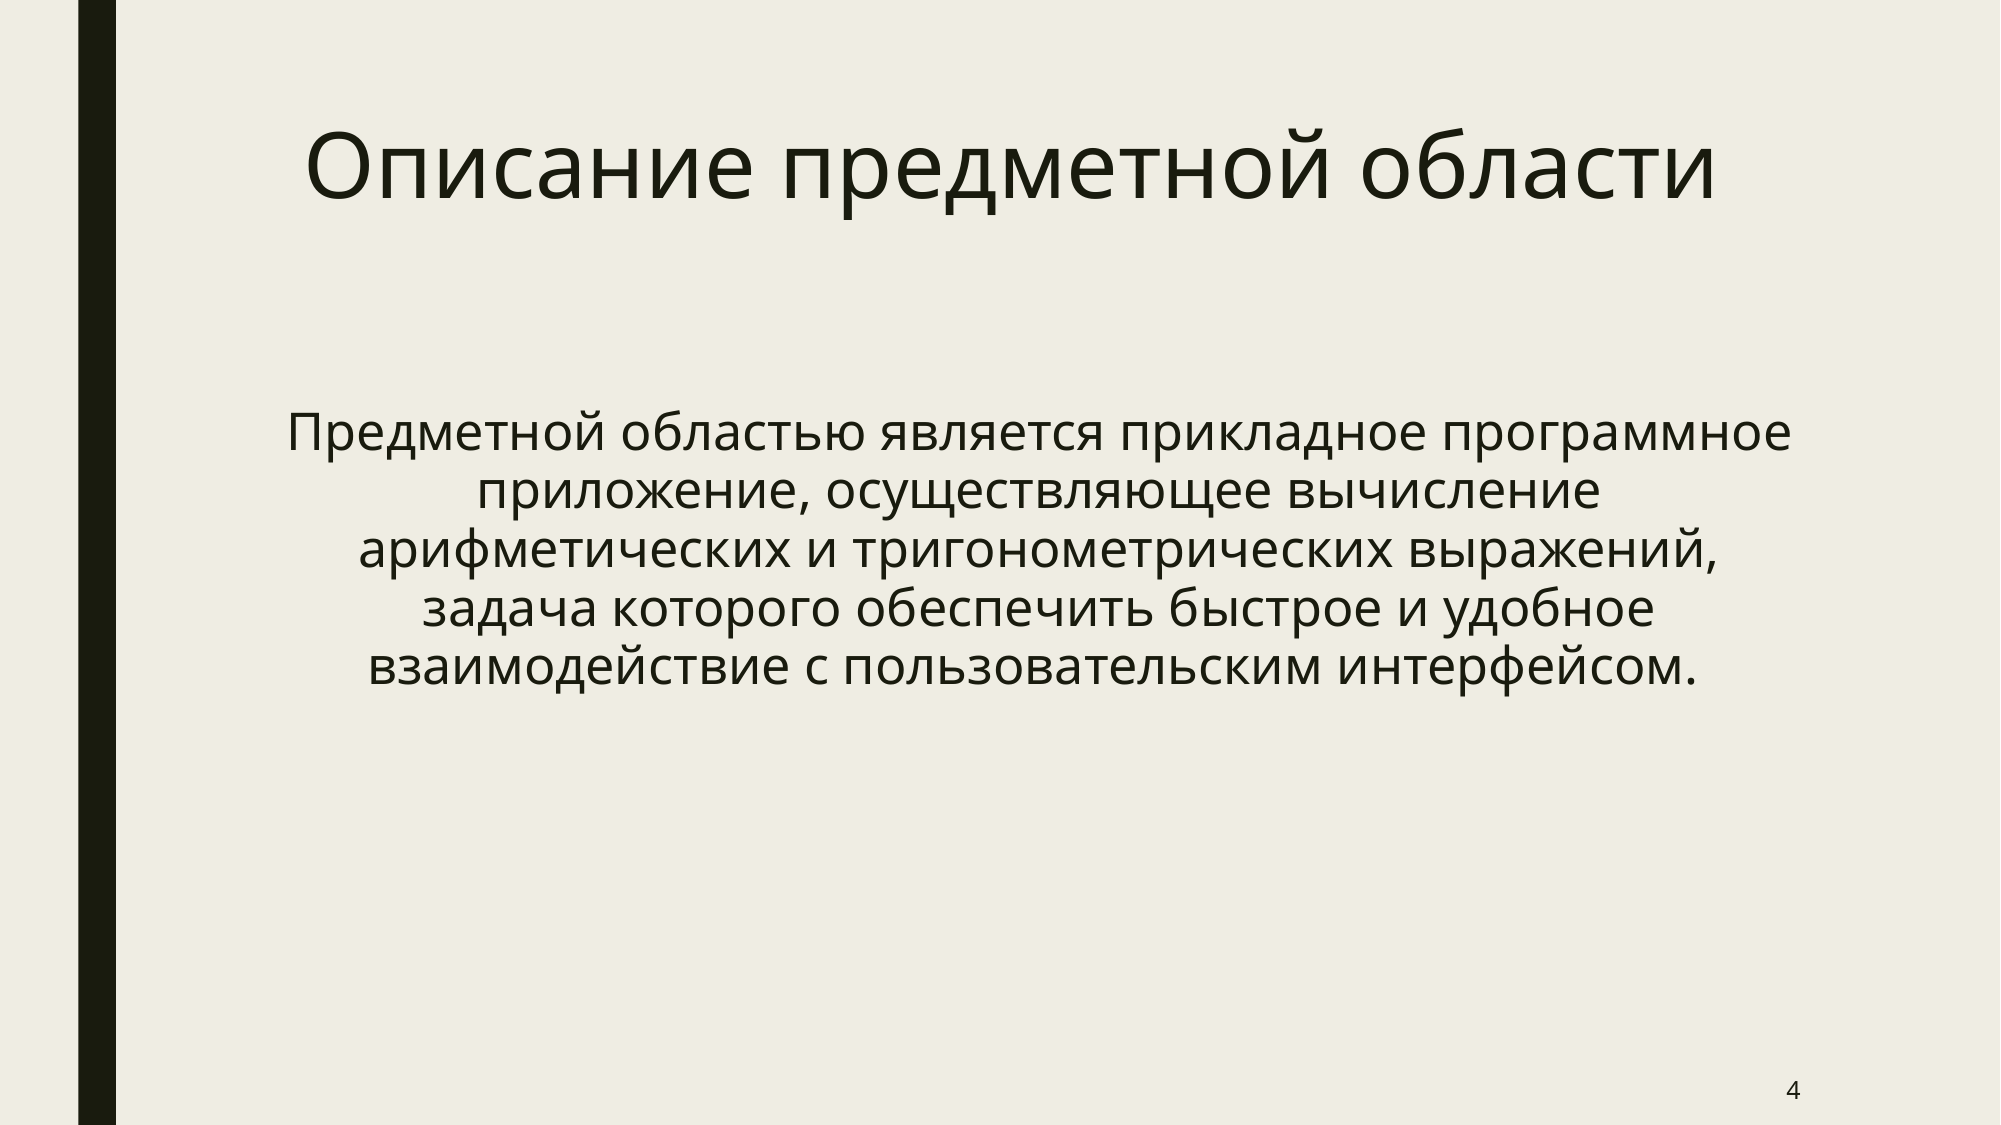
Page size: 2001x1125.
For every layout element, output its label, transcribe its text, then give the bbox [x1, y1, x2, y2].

title Описание предметной области [225, 112, 1800, 357]
list Предметной областью является прикладное программное приложение, осуществляющее вычисление арифметических и тригонометрических выражений, задача которого обеспечить быстрое и удобное взаимодействие с пользовательским интерфейсом. [252, 395, 1828, 741]
slide_number 4 [1553, 1058, 1816, 1125]
